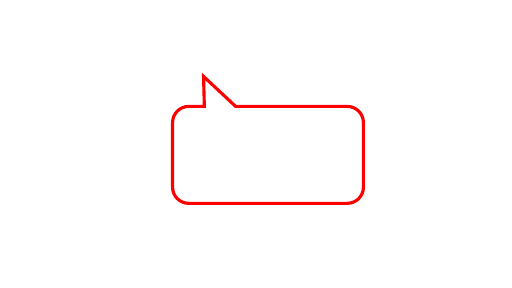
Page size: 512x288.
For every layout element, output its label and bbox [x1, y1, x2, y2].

text_box [171, 73, 365, 205]
